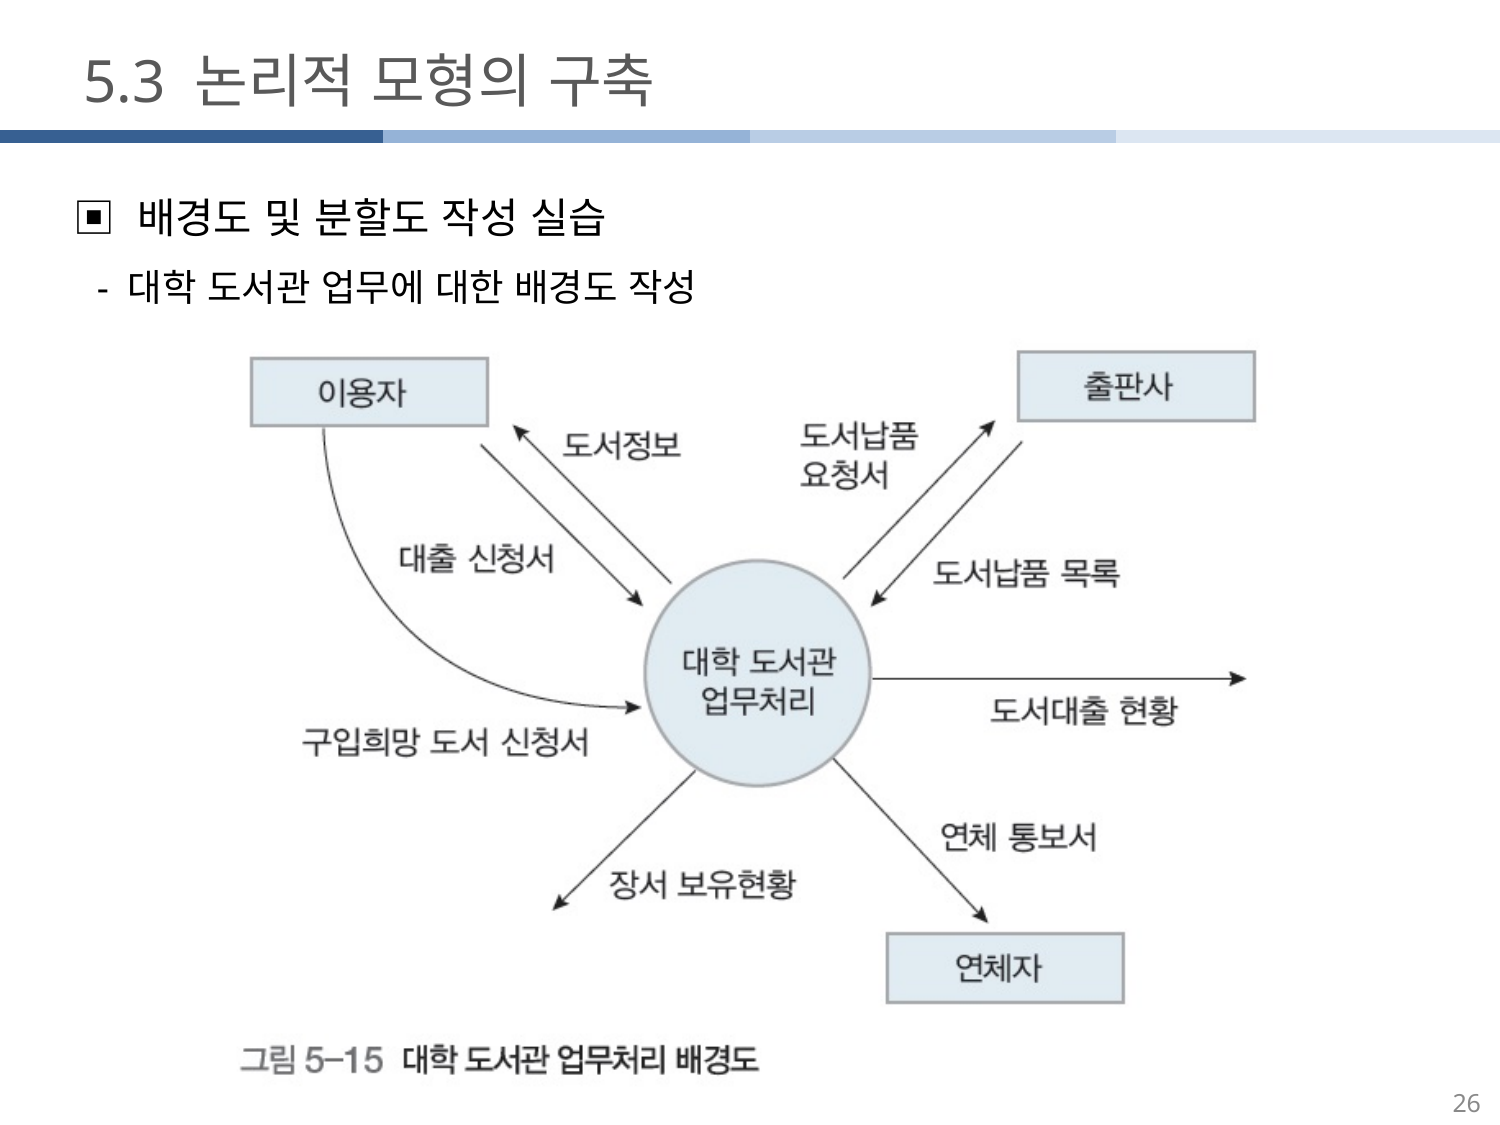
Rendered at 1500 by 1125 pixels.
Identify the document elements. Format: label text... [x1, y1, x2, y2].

text_box 5.3 논리적 모형의 구축 [68, 37, 1309, 128]
list ▣ 배경도 및 분할도 작성 실습 - 대학 도서관 업무에 대한 배경도 작성 [23, 159, 1442, 1057]
slide_number 26 [1394, 1087, 1496, 1121]
picture [224, 326, 1281, 1089]
